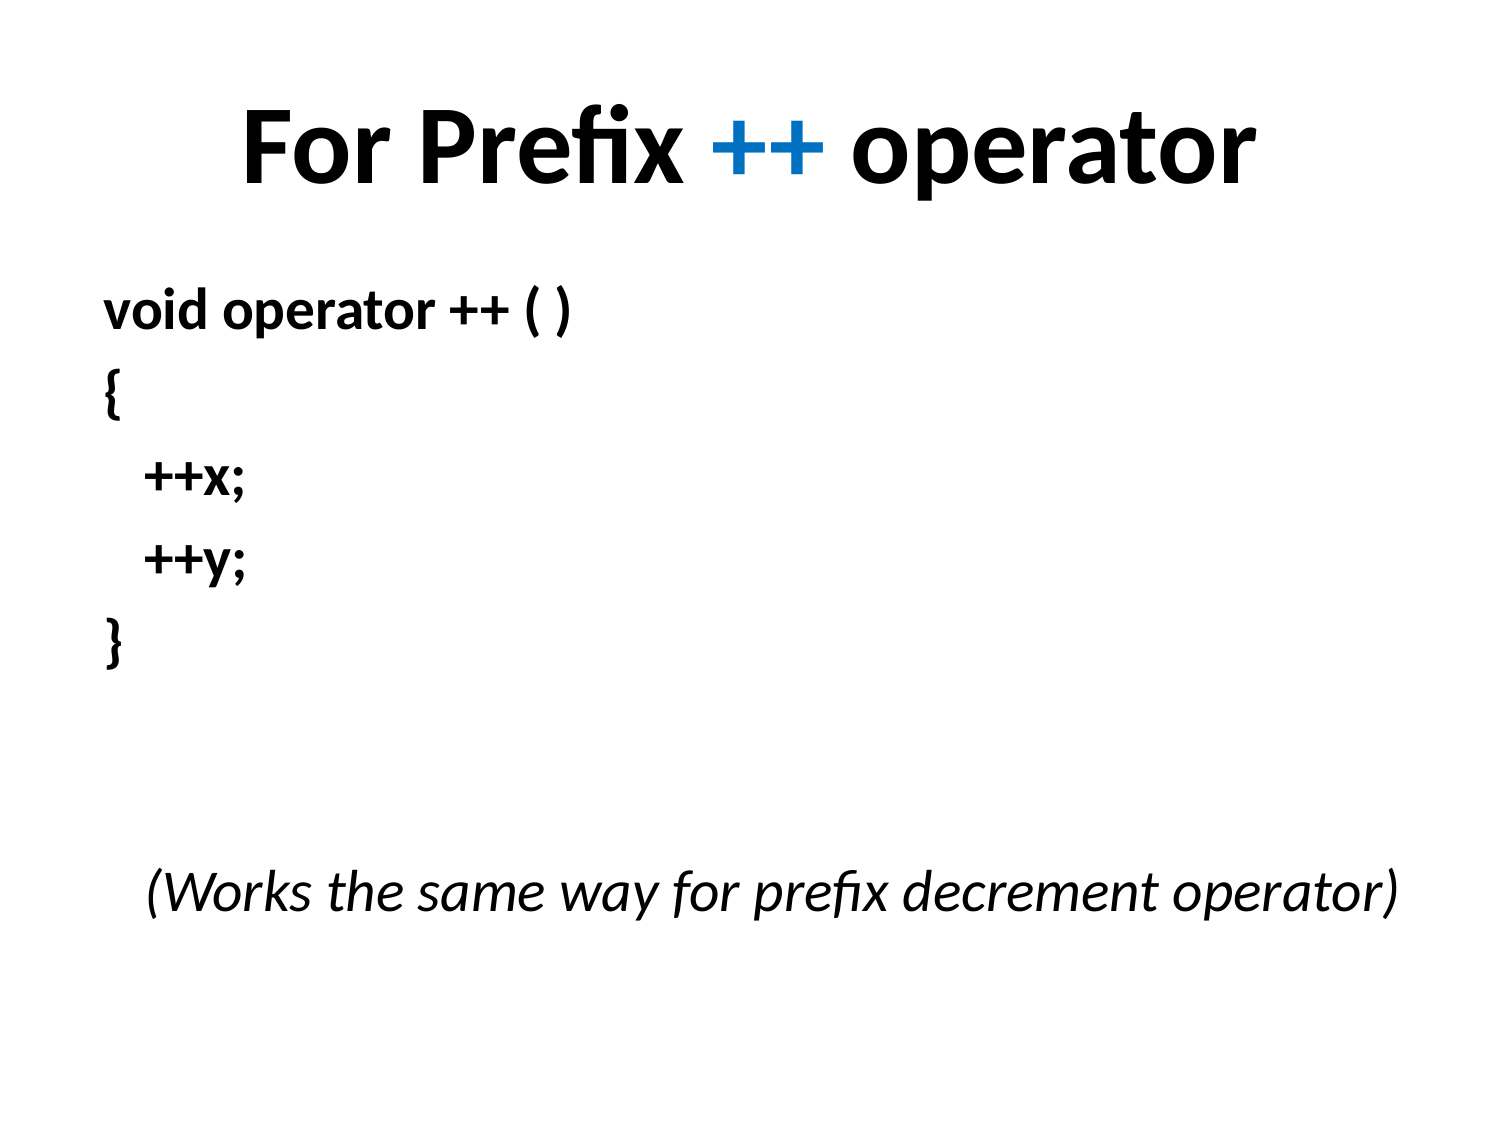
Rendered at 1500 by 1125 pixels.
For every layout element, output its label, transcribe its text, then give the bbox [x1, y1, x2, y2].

list void operator ++ ( ) { ++x; ++y; } (Works the same way for prefix decrement operator) [75, 262, 1425, 1005]
title For Prefix ++ operator [75, 45, 1425, 233]
